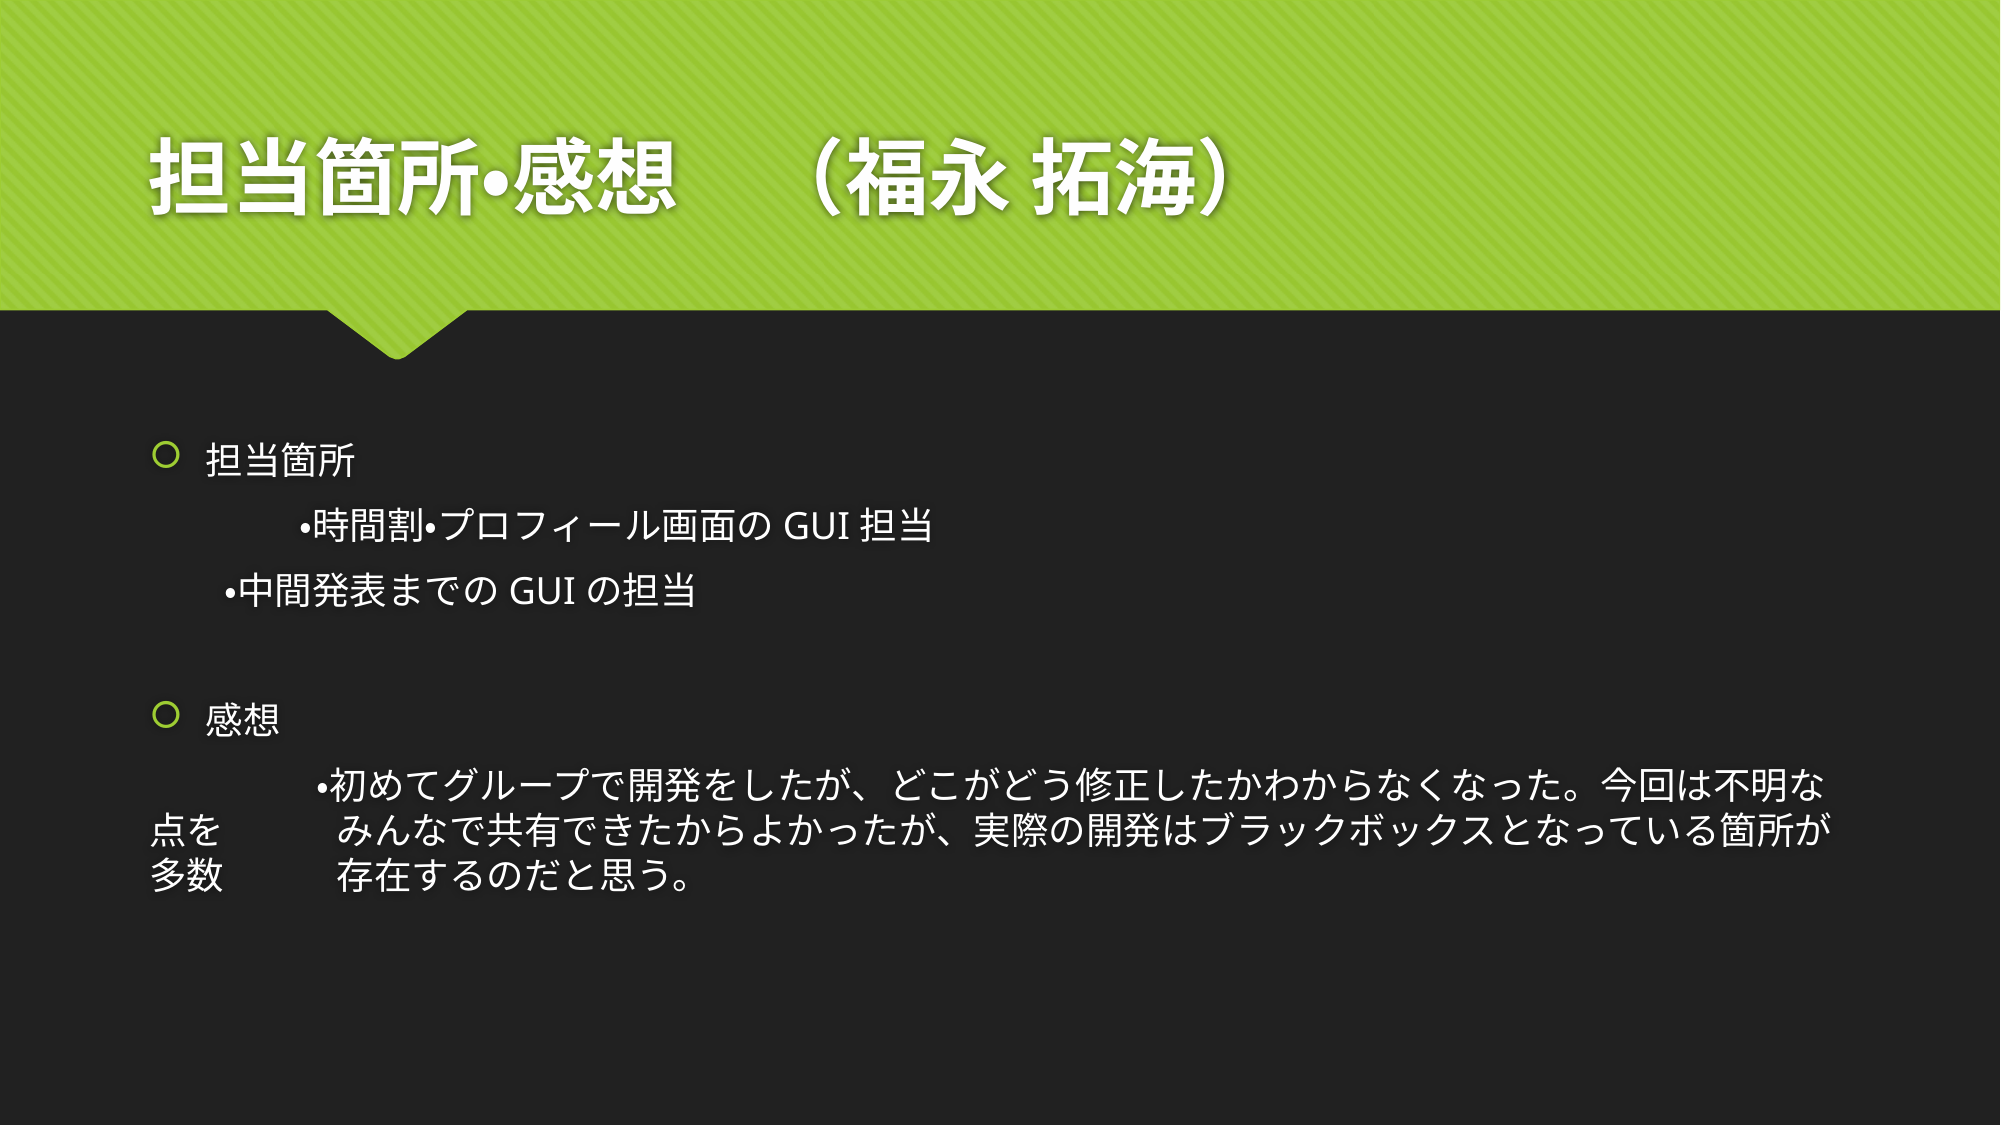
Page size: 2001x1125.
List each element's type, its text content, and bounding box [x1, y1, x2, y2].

list 担当箇所 ・時間割・プロフィール画面のGUI担当 ・中間発表までのGUIの担当 感想 ・初めてグループで開発をしたが、どこがどう修正したかわからなくなった。今回は不明な点を みんなで共有できたからよかったが、実際の開発はブラックボックスとなっている箇所が多数 存在するのだと思う。 [134, 364, 1866, 962]
title 担当箇所・感想 （福永 拓海） [132, 73, 1868, 233]
